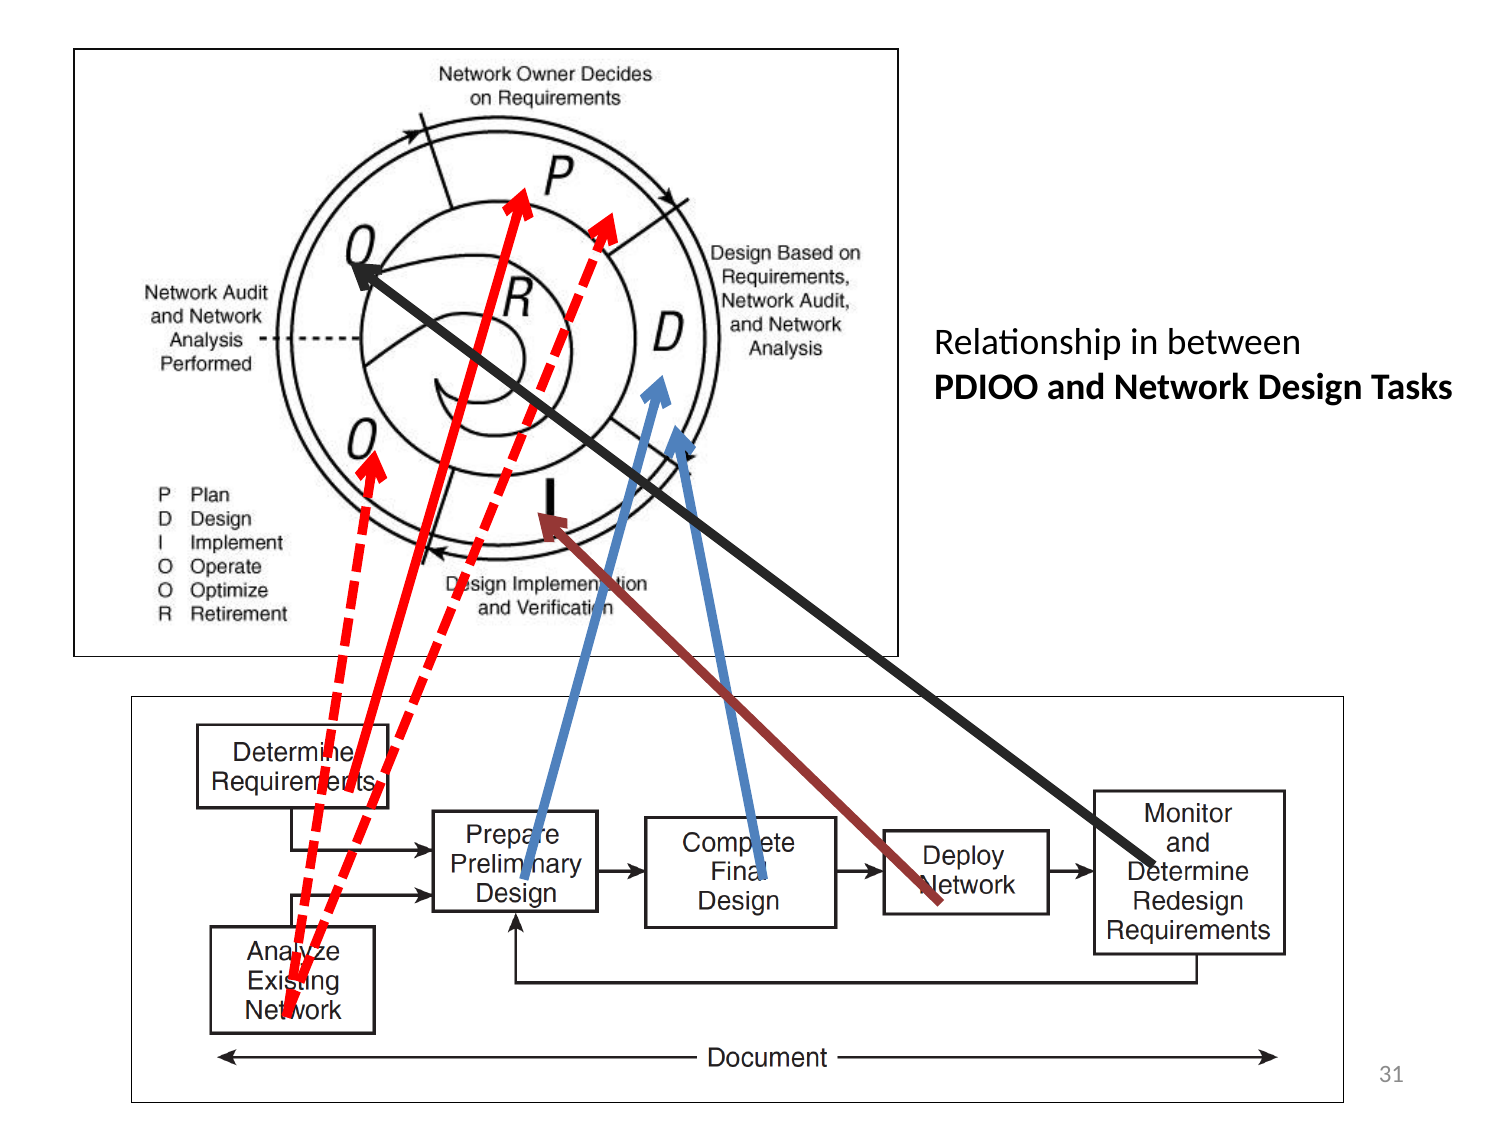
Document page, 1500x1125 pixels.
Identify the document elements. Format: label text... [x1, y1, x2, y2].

slide_number 31 [1348, 1042, 1425, 1103]
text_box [49, 449, 344, 776]
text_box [537, 872, 938, 901]
text_box Relationship in between PDIOO and Network Design Tasks [1154, 309, 1468, 415]
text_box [137, 399, 344, 448]
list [74, 49, 898, 448]
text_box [349, 262, 1151, 863]
picture [130, 696, 1344, 1103]
